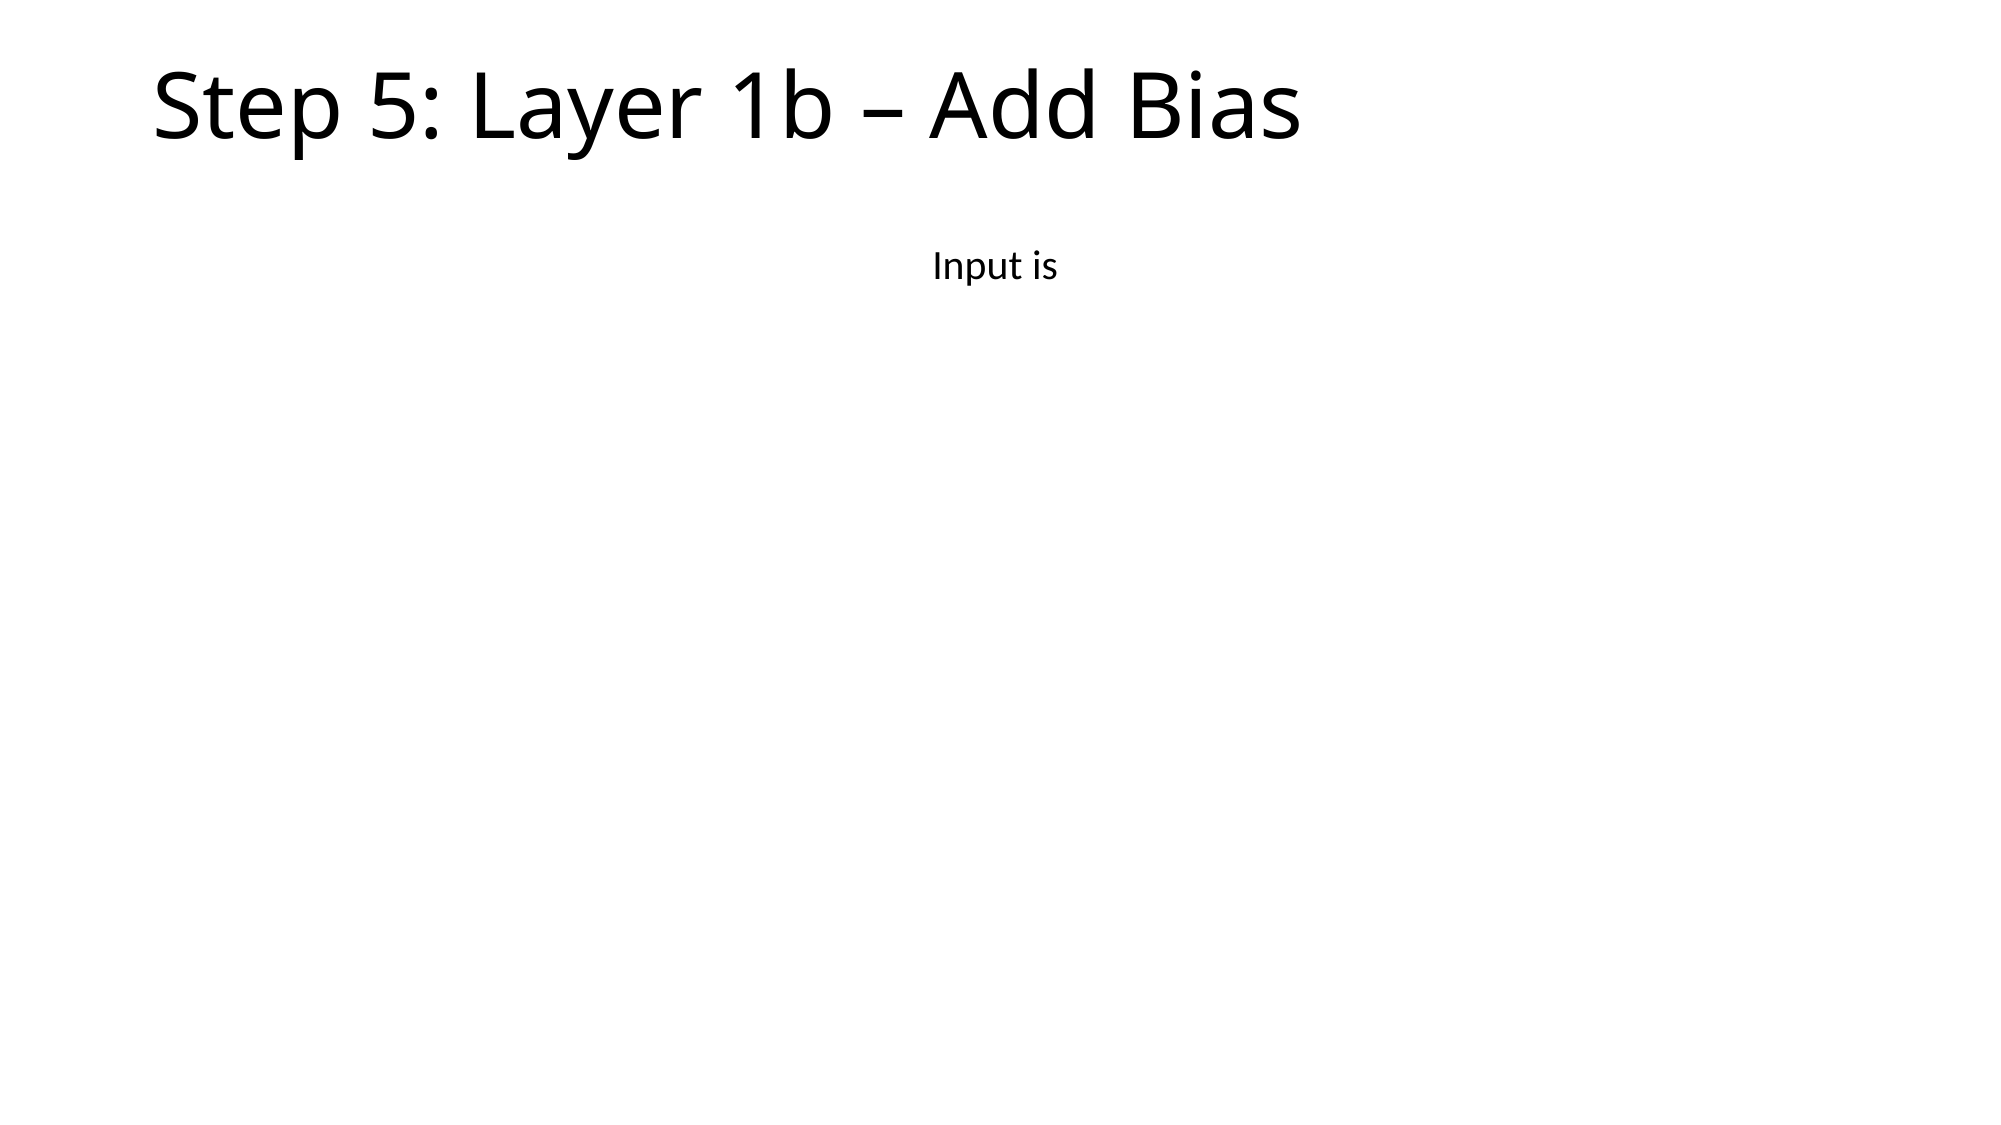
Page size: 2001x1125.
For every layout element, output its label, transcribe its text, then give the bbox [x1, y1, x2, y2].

title Step 5: Layer 1b – Add Bias [137, 0, 1863, 218]
